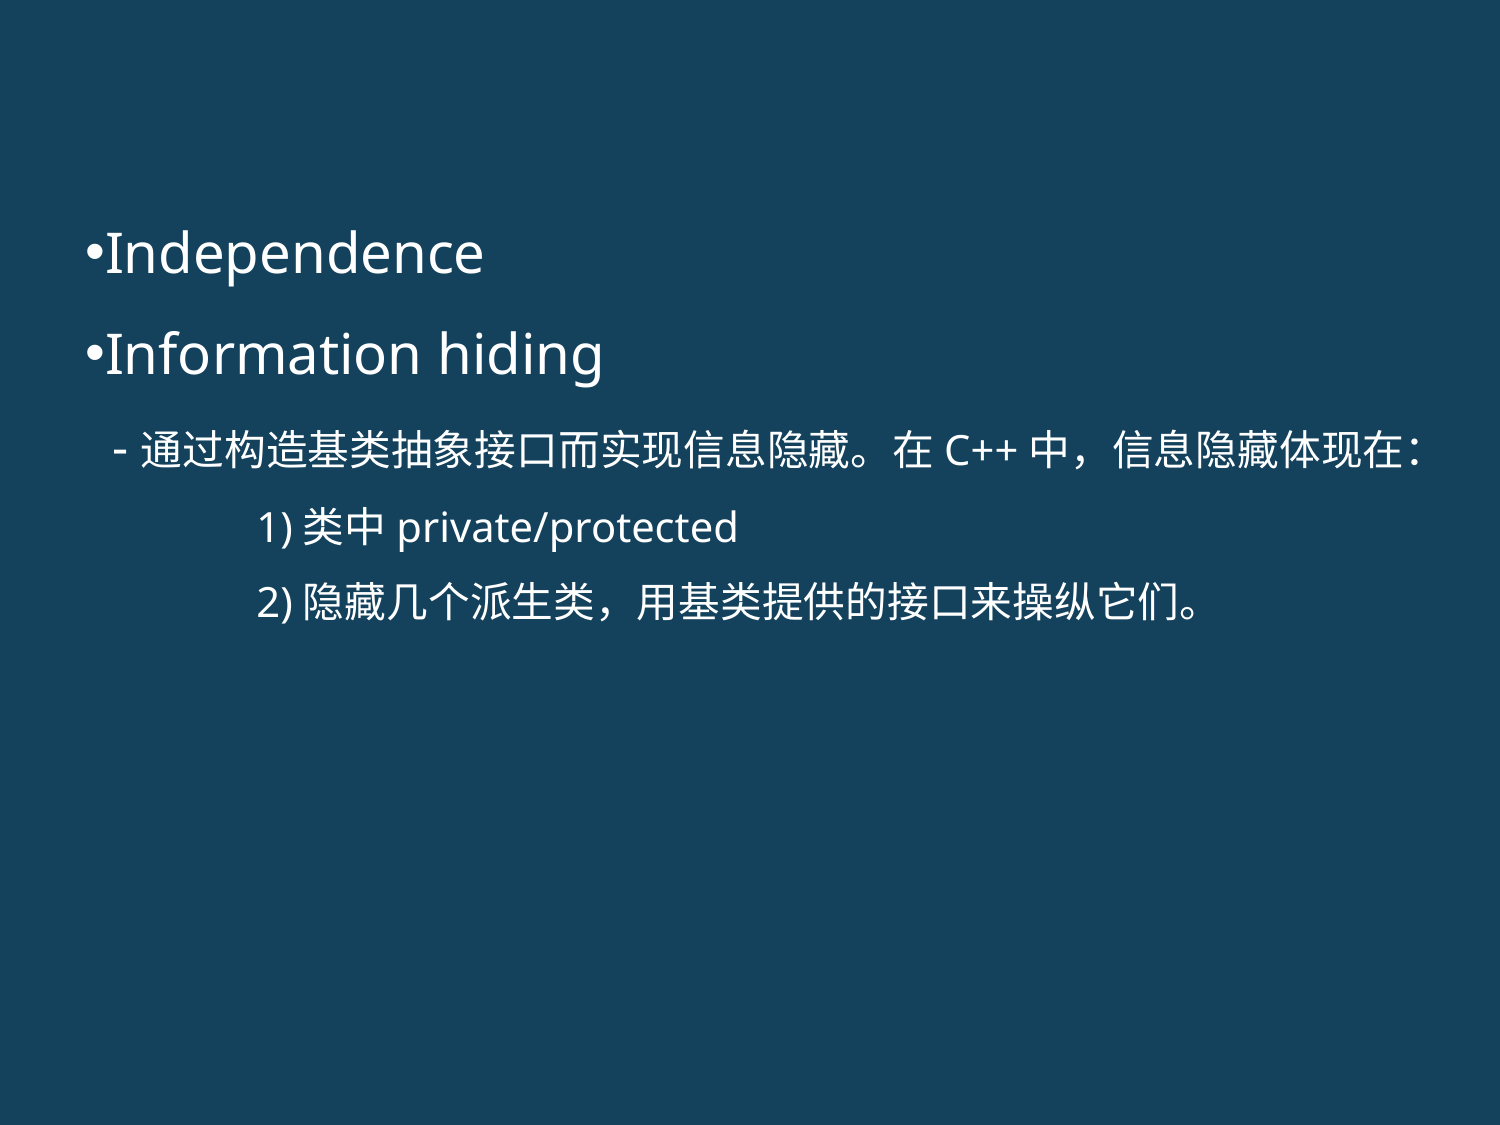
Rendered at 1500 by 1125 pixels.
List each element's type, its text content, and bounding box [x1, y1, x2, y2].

text_box Independence Information hiding -通过构造基类抽象接口而实现信息隐藏。在C++中，信息隐藏体现在： 1)类中private/protected 2)隐藏几个派生类，用基类提供的接口来操纵它们。 [70, 175, 1457, 709]
